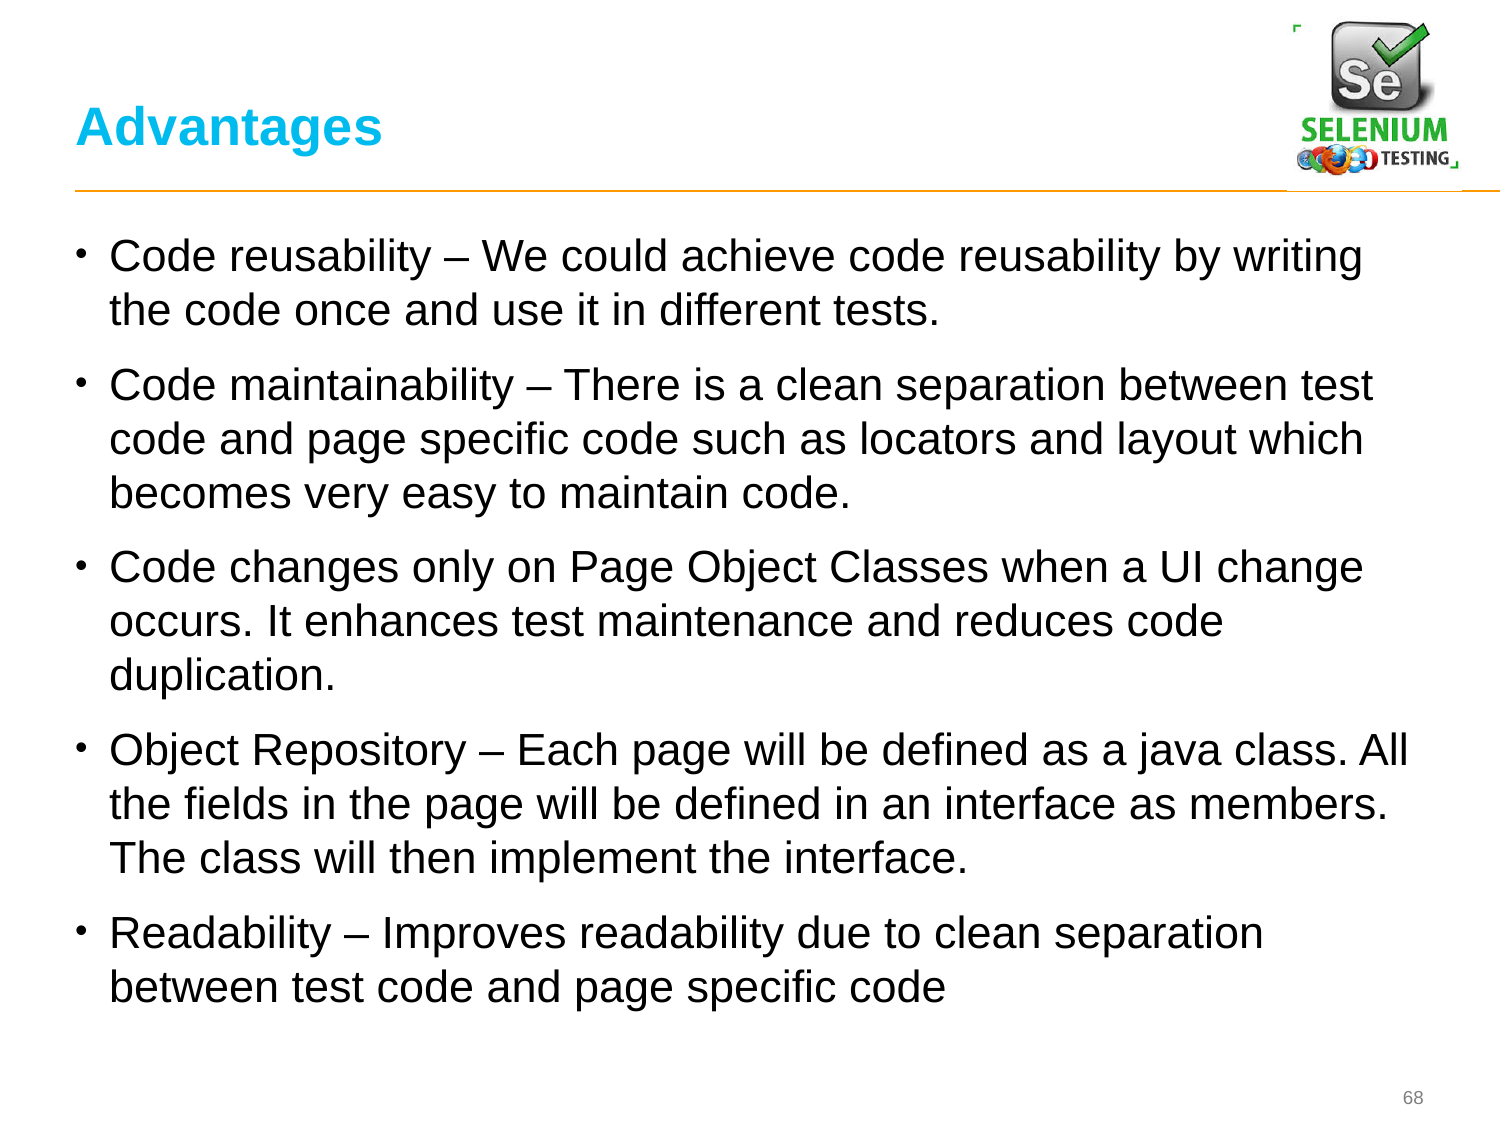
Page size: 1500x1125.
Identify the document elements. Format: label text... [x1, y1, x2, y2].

picture [1287, 16, 1462, 191]
list Code reusability – We could achieve code reusability by writing the code once and use it in different tests. Code maintainability – There is a clean separation between test code and page specific code such as locators and layout which becomes very easy to maintain code. Code changes only on Page Object Classes when a UI change occurs. It enhances test maintenance and reduces code duplication. Object Repository – Each page will be defined as a java class. All the fields in the page will be defined in an interface as members. The class will then implement the interface. Readability – Improves readability due to clean separation between test code and page specific code [75, 226, 1425, 1018]
title Advantages [75, 27, 1422, 157]
